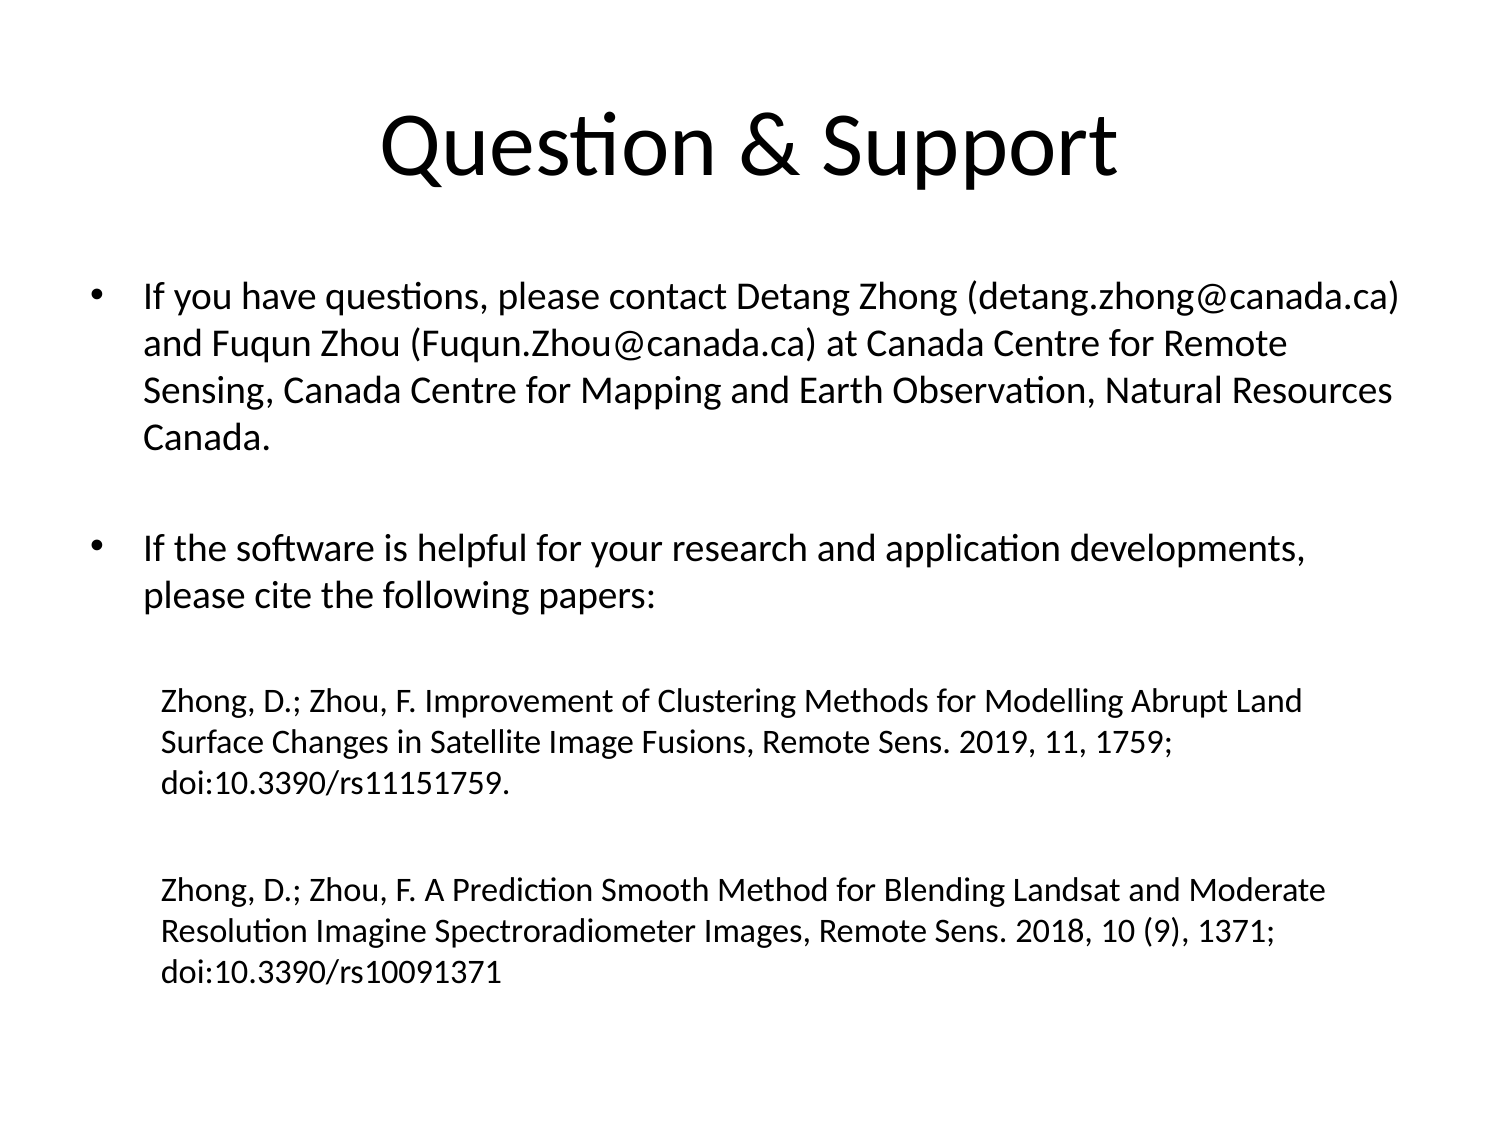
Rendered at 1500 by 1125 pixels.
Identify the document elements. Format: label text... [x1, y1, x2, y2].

title Question & Support [75, 45, 1425, 233]
list If you have questions, please contact Detang Zhong (detang.zhong@canada.ca) and Fuqun Zhou (Fuqun.Zhou@canada.ca) at Canada Centre for Remote Sensing, Canada Centre for Mapping and Earth Observation, Natural Resources Canada. If the software is helpful for your research and application developments, please cite the following papers: Zhong, D.; Zhou, F. Improvement of Clustering Methods for Modelling Abrupt Land Surface Changes in Satellite Image Fusions, Remote Sens. 2019, 11, 1759; doi:10.3390/rs11151759. Zhong, D.; Zhou, F. A Prediction Smooth Method for Blending Landsat and Moderate Resolution Imagine Spectroradiometer Images, Remote Sens. 2018, 10 (9), 1371; doi:10.3390/rs10091371 [75, 262, 1425, 1005]
